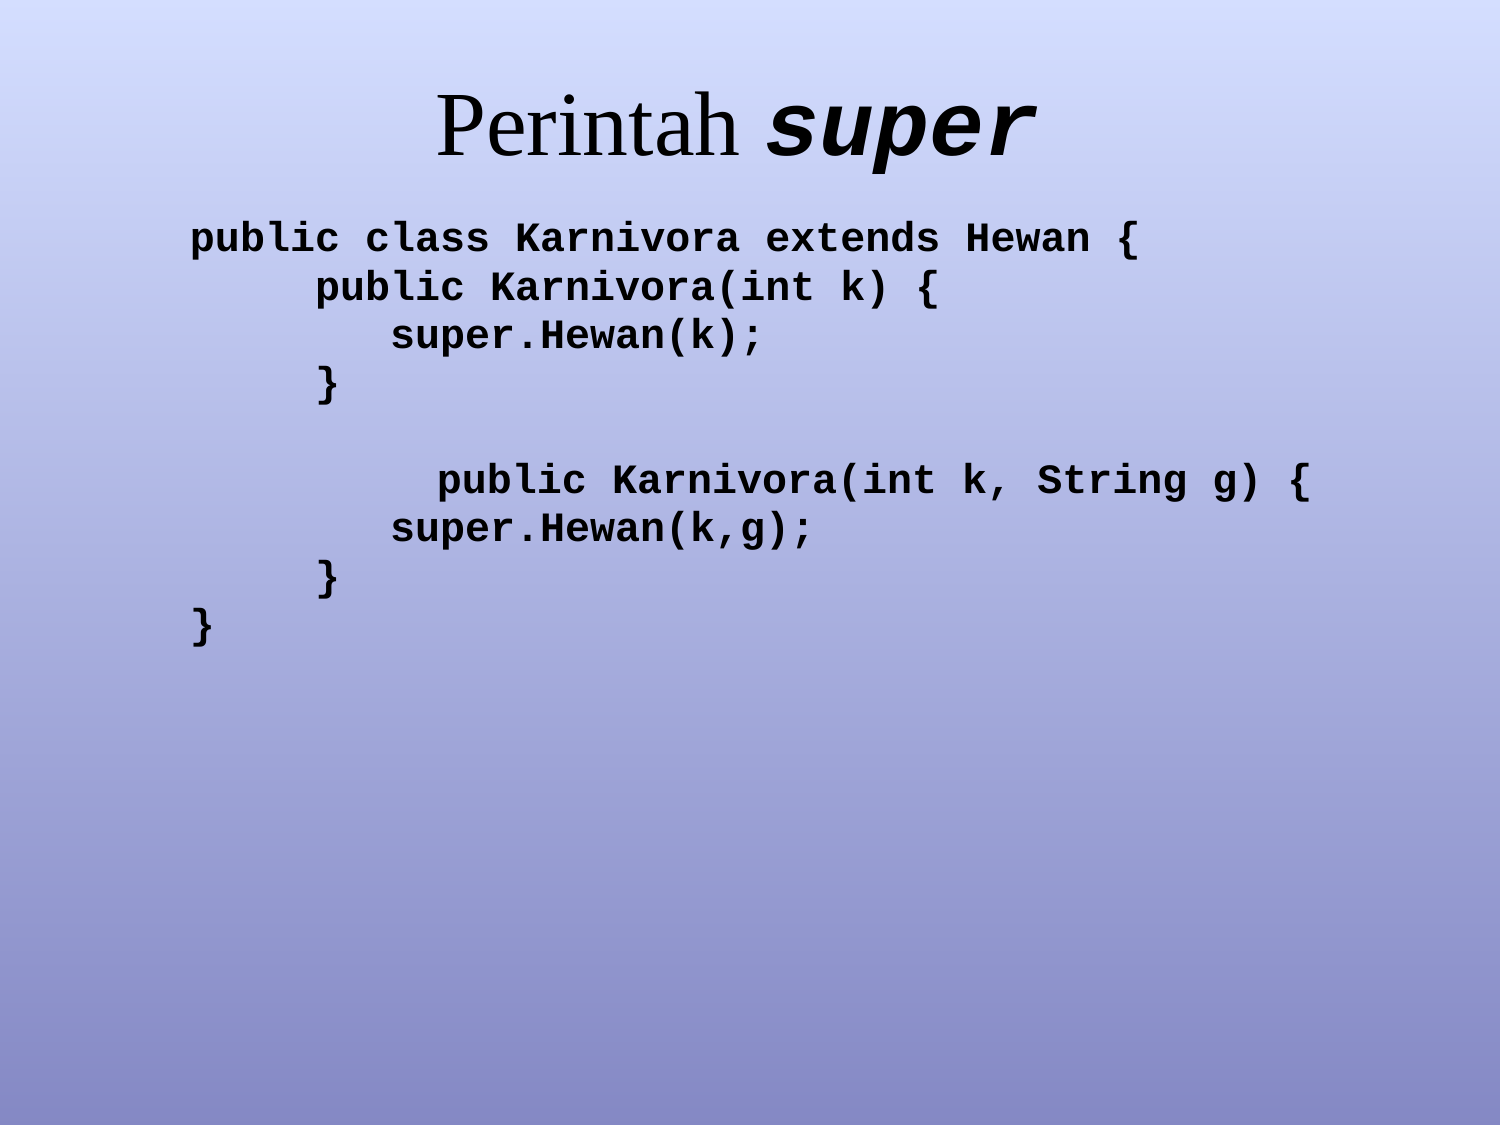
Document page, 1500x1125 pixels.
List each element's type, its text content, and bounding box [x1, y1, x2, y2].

list public class Karnivora extends Hewan { public Karnivora(int k) { super.Hewan(k); } public Karnivora(int k, String g) { super.Hewan(k,g); } } [99, 212, 1376, 1063]
title Perintah super [99, 49, 1376, 188]
